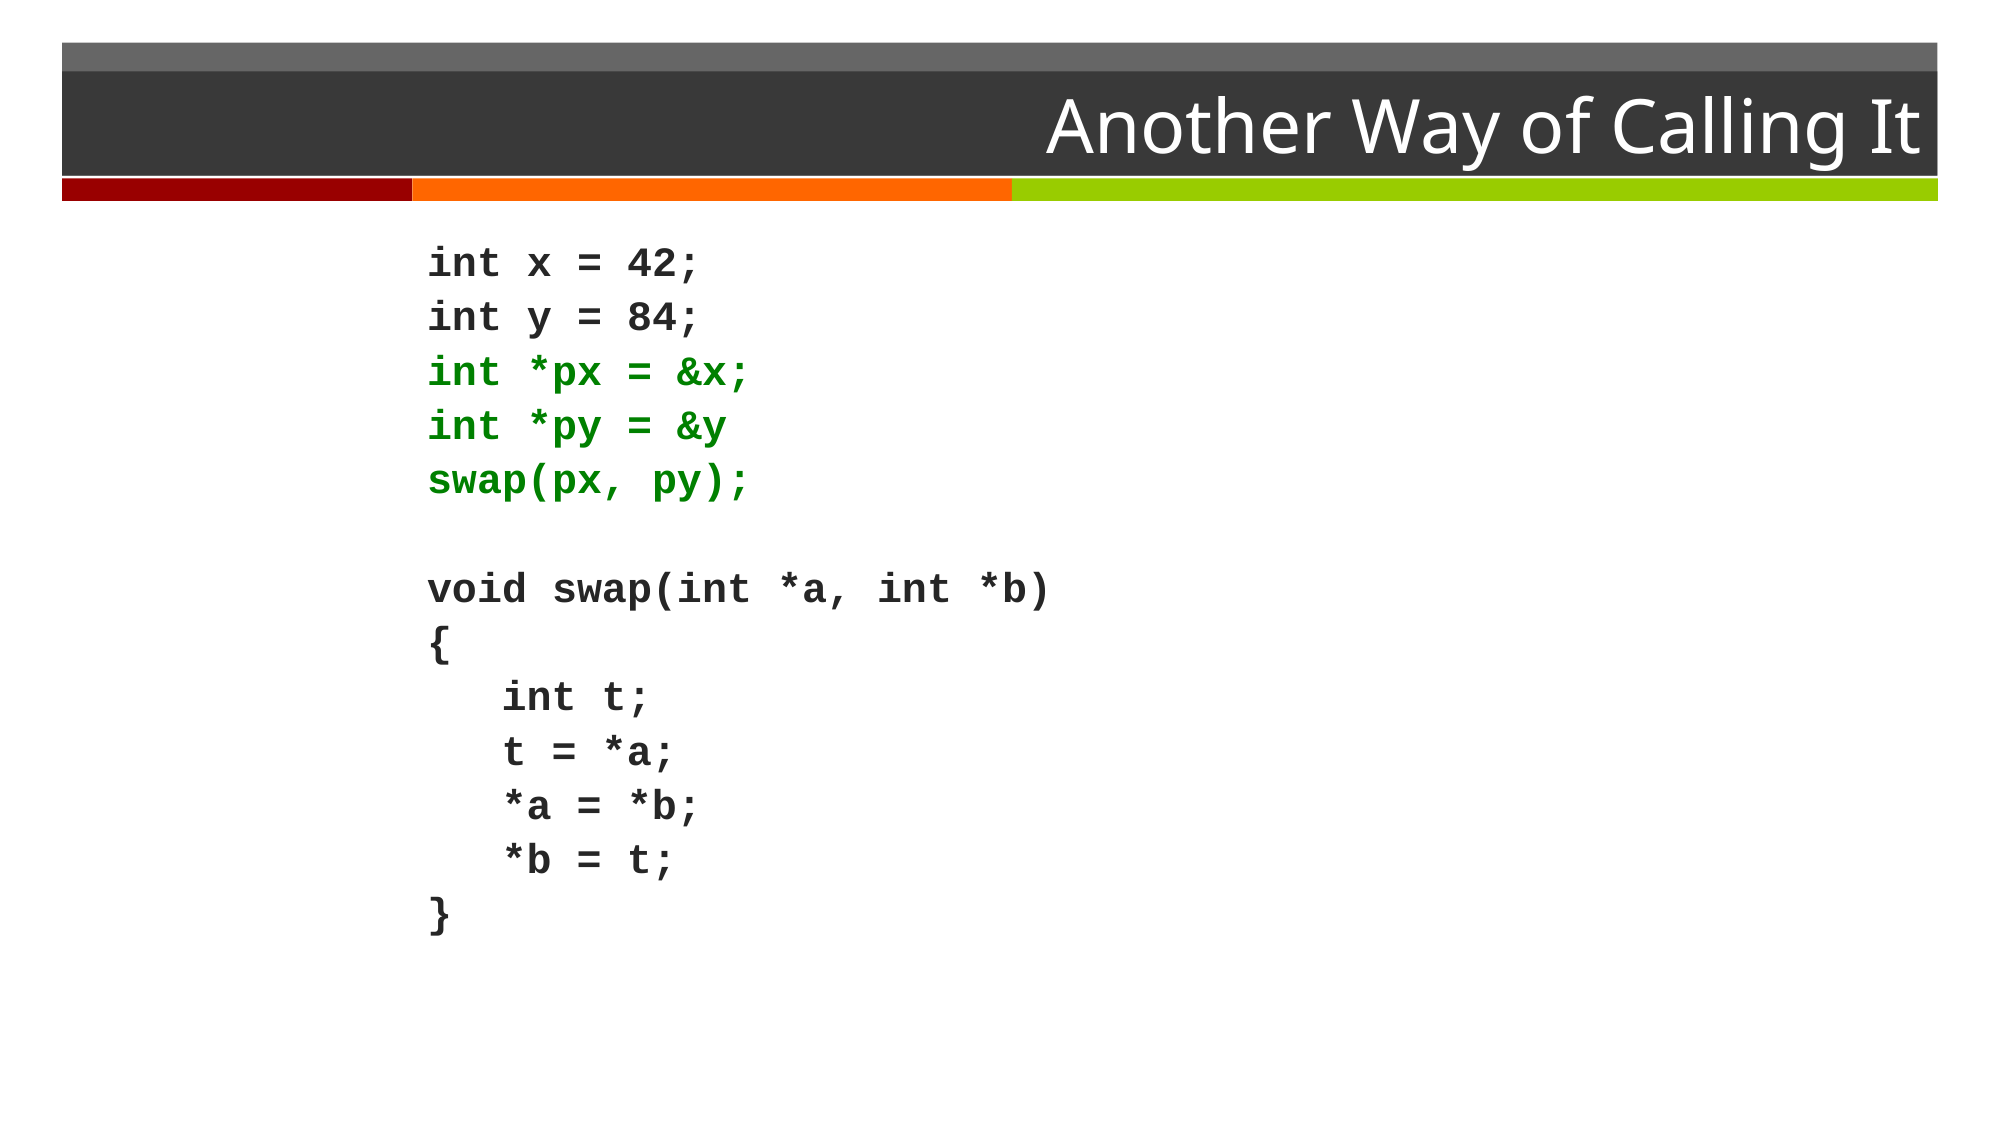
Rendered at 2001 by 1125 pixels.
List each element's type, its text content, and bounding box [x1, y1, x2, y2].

title Another Way of Calling It [62, 71, 1938, 176]
list int x = 42; int y = 84; int *px = &x; int *py = &y swap(px, py); void swap(int *a, int *b) { int t; t = *a; *a = *b; *b = t; } [412, 227, 1800, 1031]
